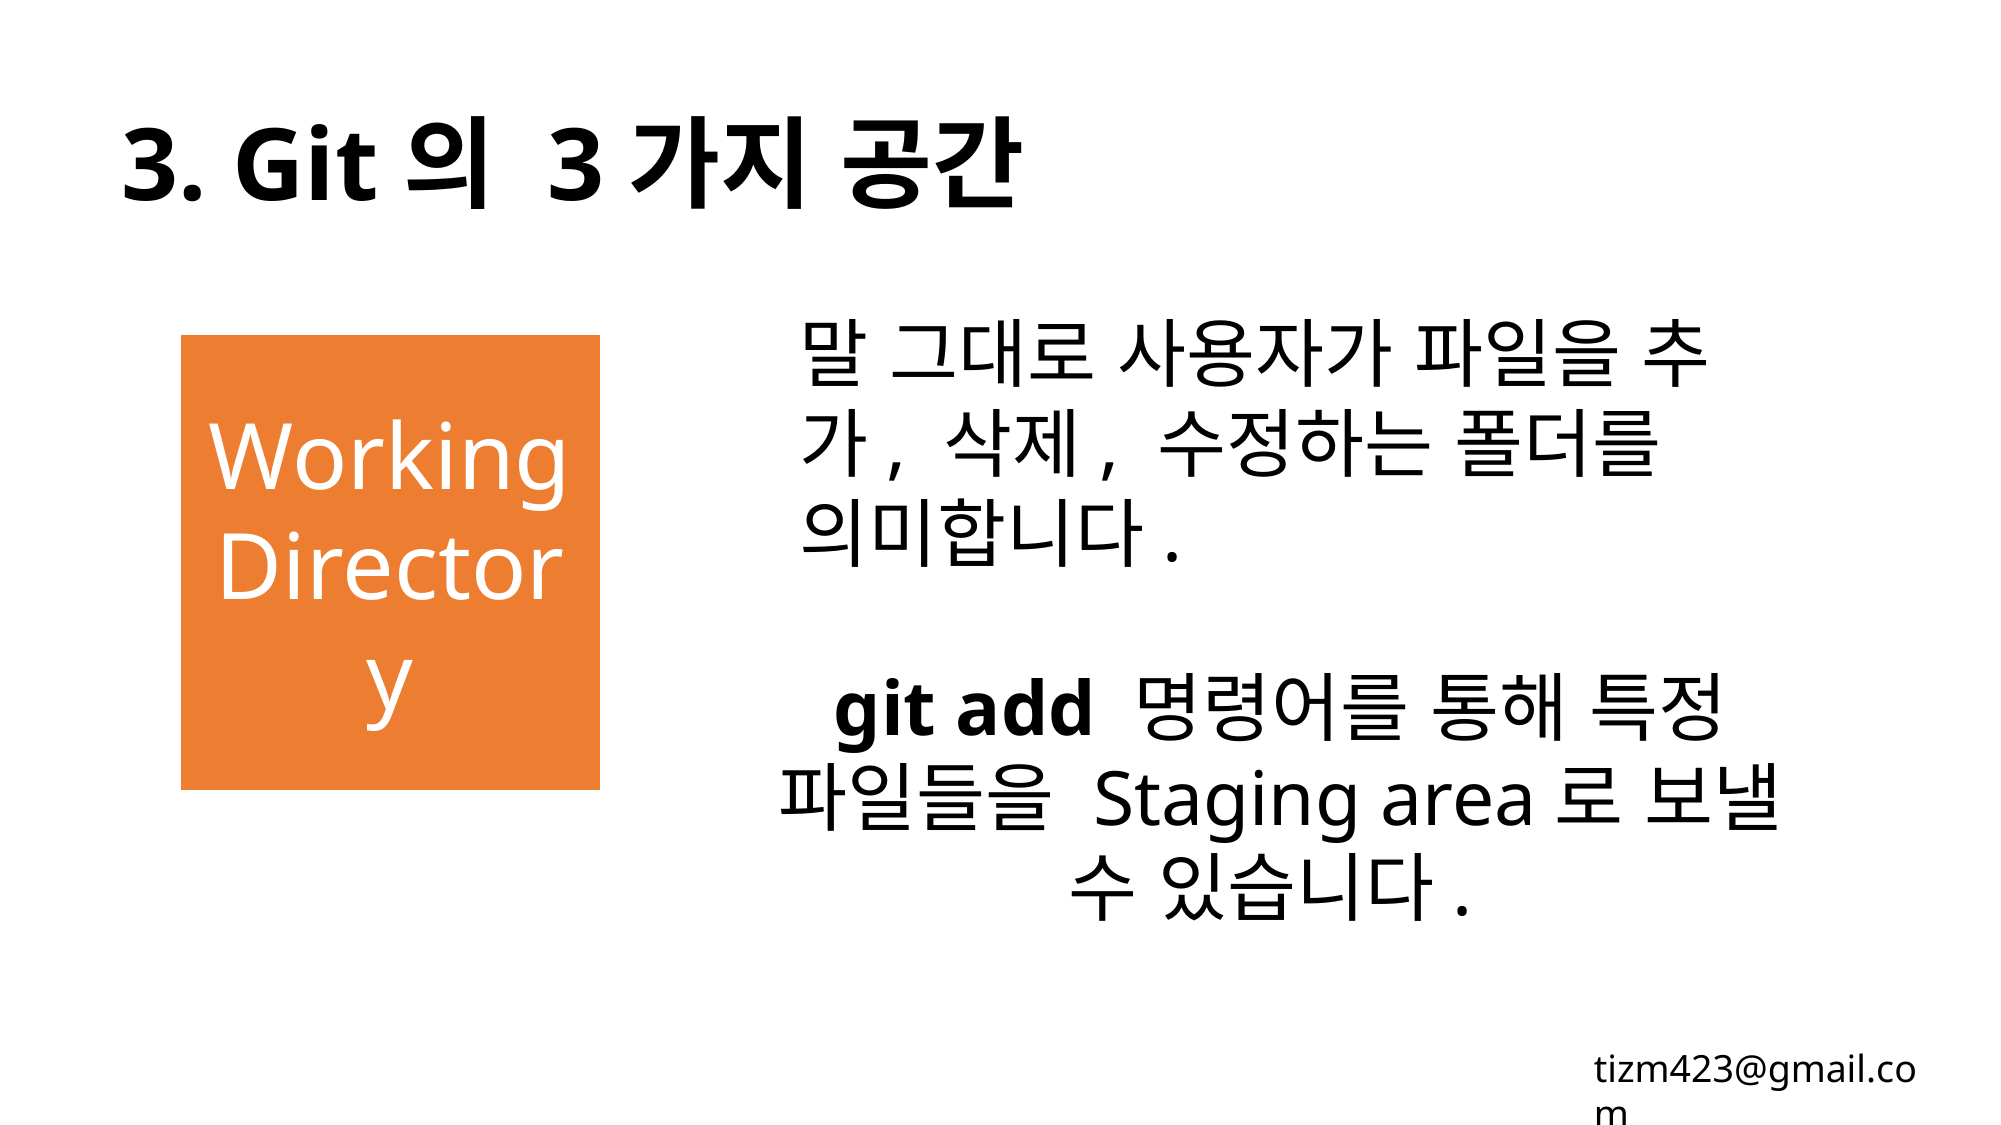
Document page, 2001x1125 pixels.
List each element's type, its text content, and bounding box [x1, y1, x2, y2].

text_box tizm423@gmail.com [1578, 1037, 1957, 1125]
text_box Working Directory [178, 332, 602, 792]
text_box git add 명령어를 통해 특정 파일들을 Staging area로 보낼 수 있습니다. [762, 652, 1799, 938]
text_box 말 그대로 사용자가 파일을 추가, 삭제, 수정하는 폴더를 의미합니다. [784, 299, 1821, 584]
text_box 3. Git의 3가지 공간 [106, 93, 1096, 228]
